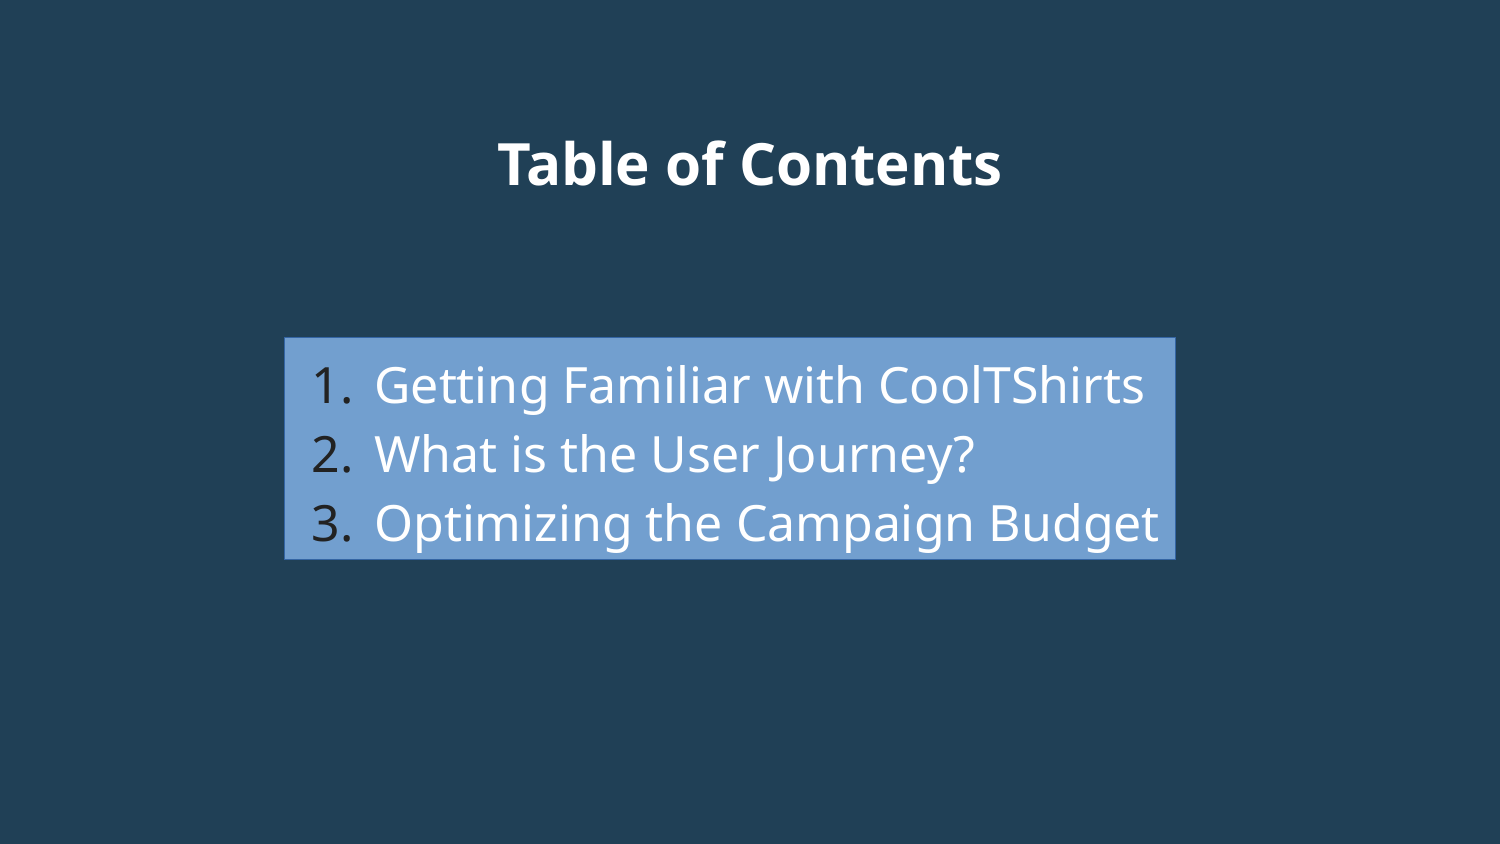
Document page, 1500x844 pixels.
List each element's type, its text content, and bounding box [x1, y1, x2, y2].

text_box Table of Contents [51, 112, 1449, 207]
text_box Getting Familiar with CoolTShirts What is the User Journey? Optimizing the Campaign Budget [284, 337, 1176, 560]
